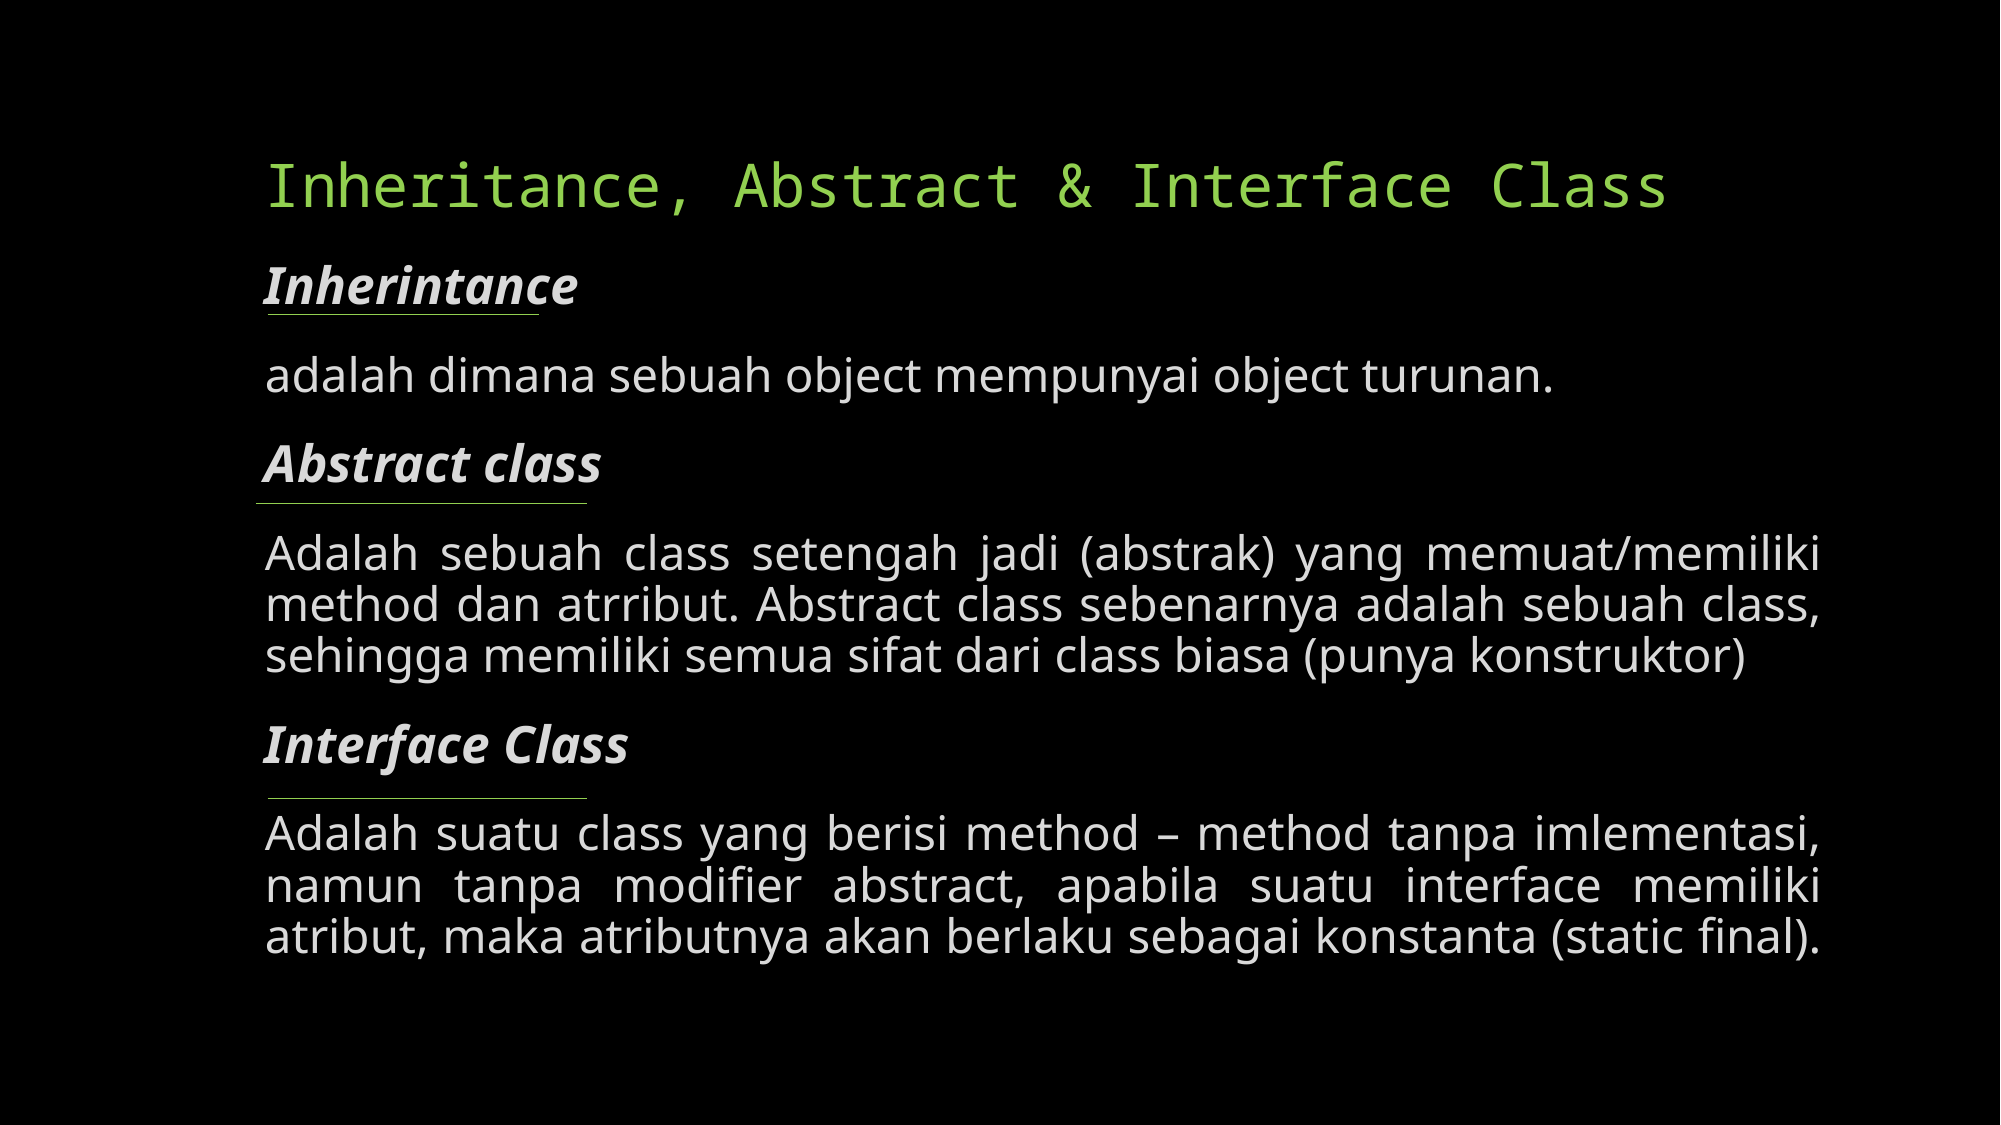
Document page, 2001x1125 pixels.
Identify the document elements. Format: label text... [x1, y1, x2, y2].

title Inheritance, Abstract & Interface Class [249, 112, 1750, 252]
list Inherintance adalah dimana sebuah object mempunyai object turunan. Abstract class Adalah sebuah class setengah jadi (abstrak) yang memuat/memiliki method dan atrribut. Abstract class sebenarnya adalah sebuah class, sehingga memiliki semua sifat dari class biasa (punya konstruktor) Interface Class Adalah suatu class yang berisi method – method tanpa imlementasi, namun tanpa modifier abstract, apabila suatu interface memiliki atribut, maka atributnya akan berlaku sebagai konstanta (static final). [249, 252, 1839, 1024]
